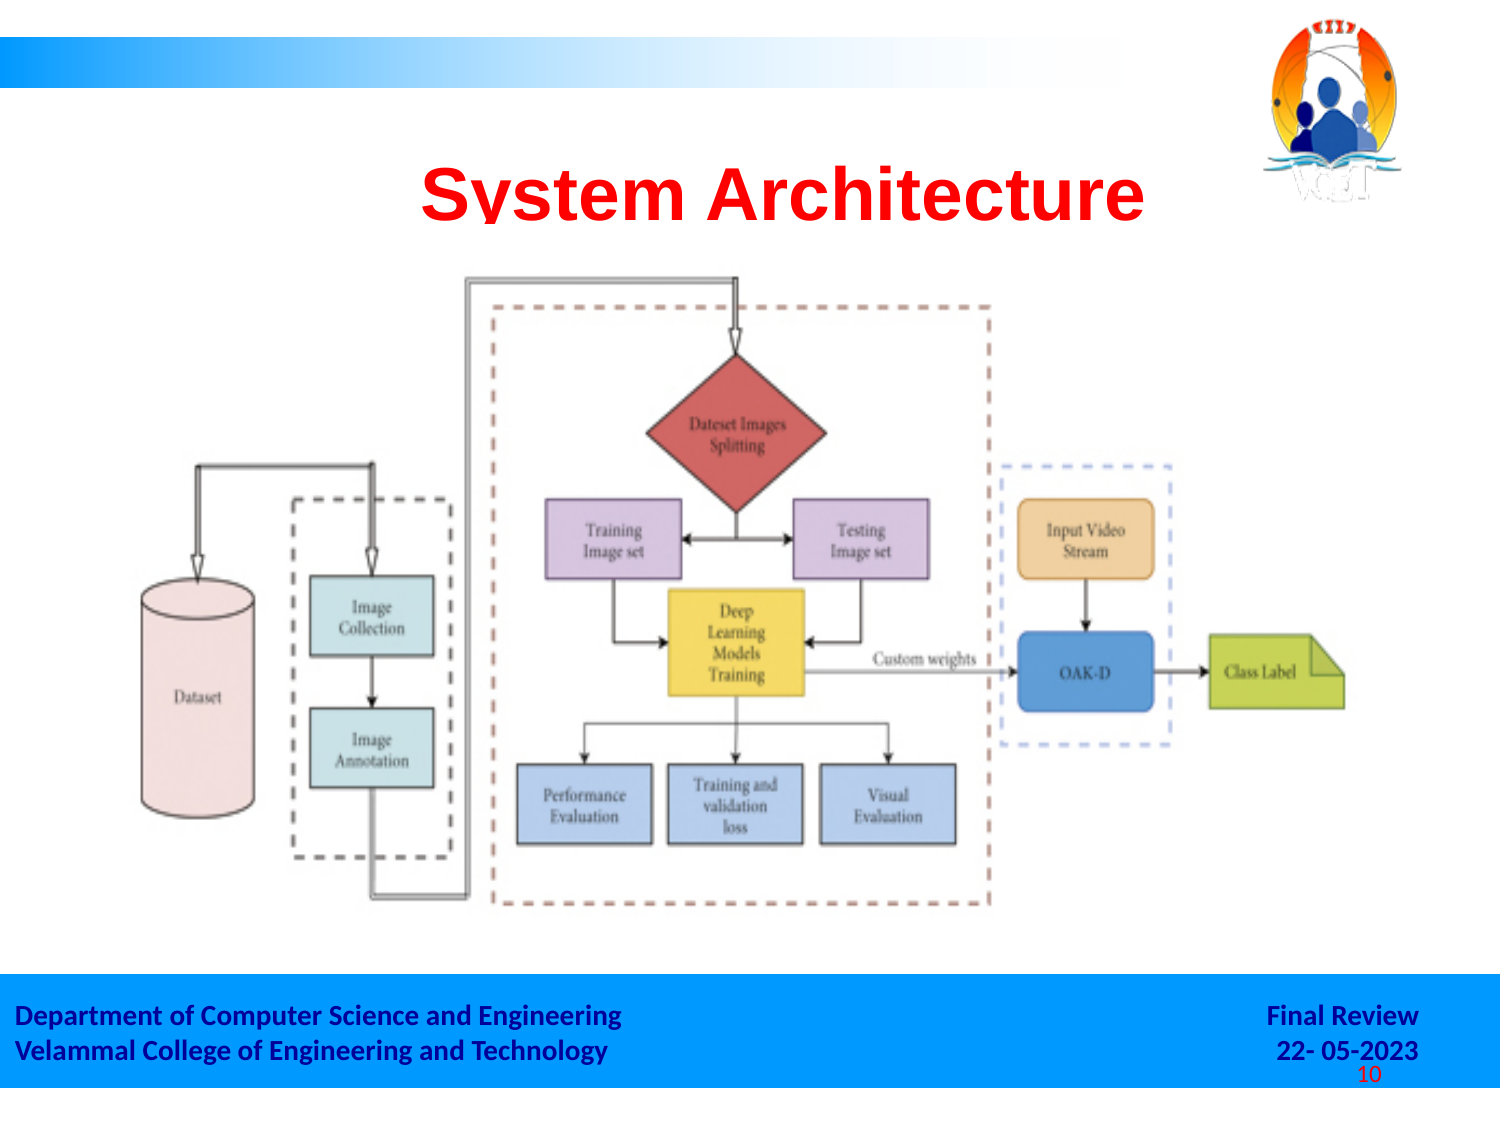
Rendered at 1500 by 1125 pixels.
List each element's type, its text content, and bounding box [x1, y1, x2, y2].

text_box Department of Computer Science and Engineering Final Review Velammal College of Engineering and Technology 22- 05-2023 [0, 975, 1500, 1088]
picture [1262, 17, 1404, 205]
title System Architecture [96, 32, 1391, 224]
slide_number 10 [1059, 1042, 1397, 1103]
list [96, 224, 1391, 960]
text_box [0, 37, 96, 88]
